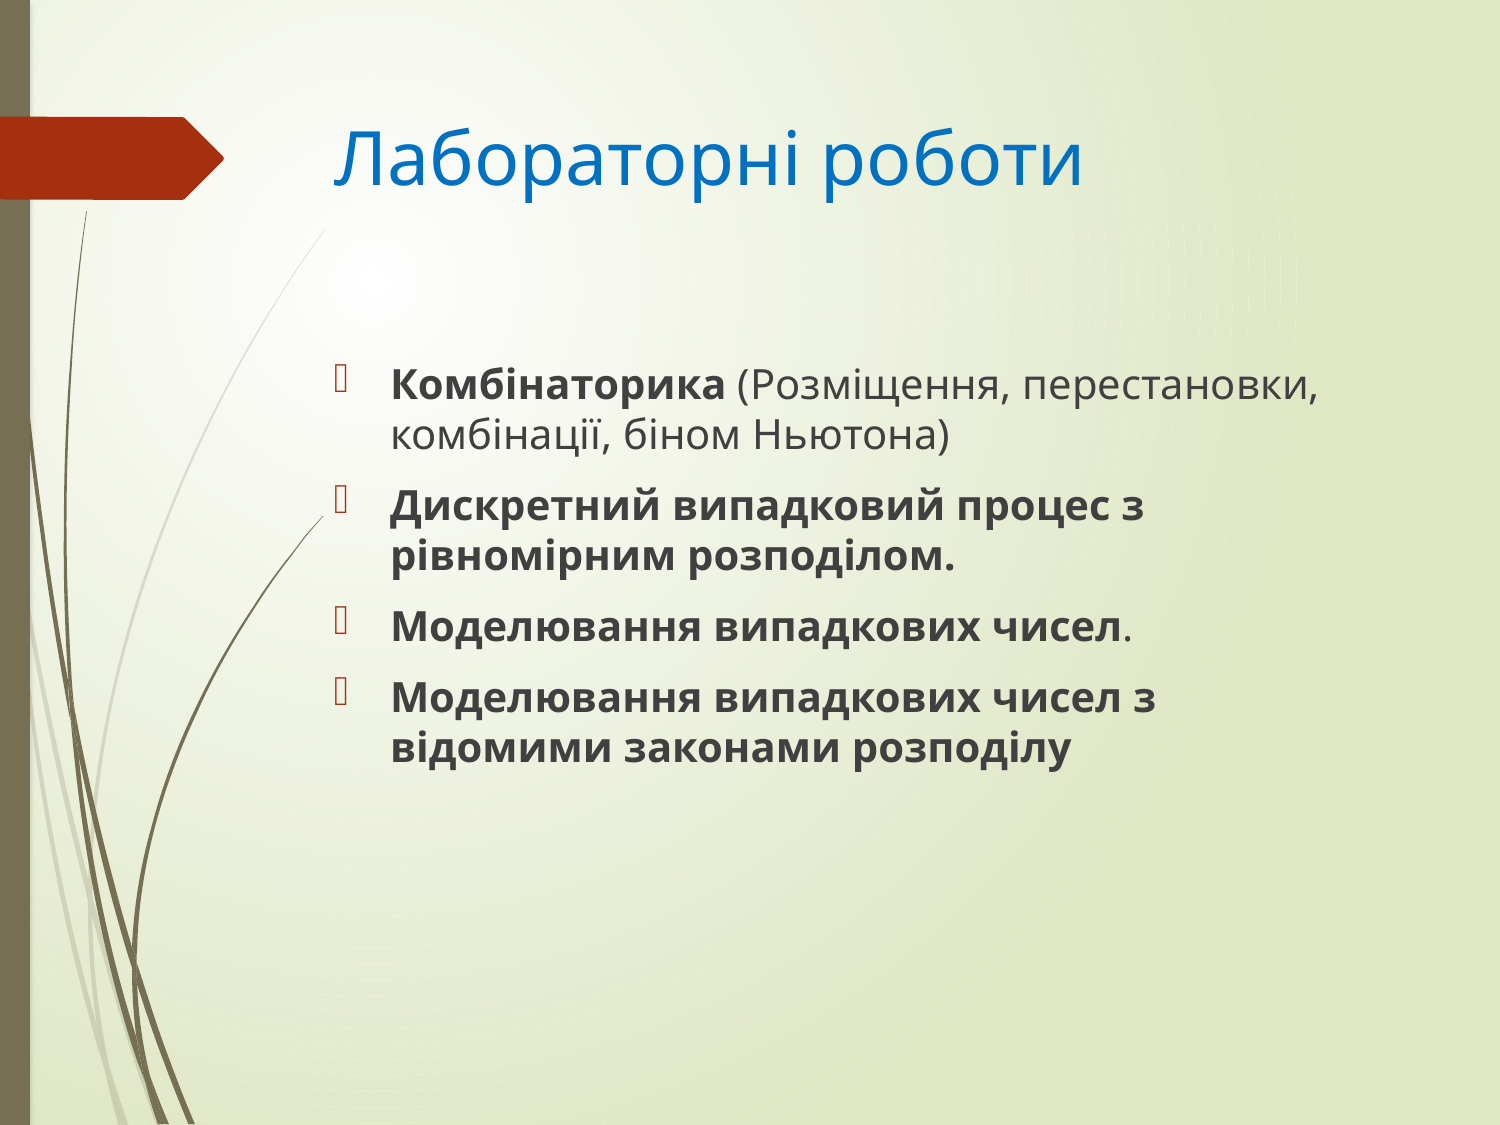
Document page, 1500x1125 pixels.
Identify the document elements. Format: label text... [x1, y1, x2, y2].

list Комбінаторика (Розміщення, перестановки, комбінації, біном Ньютона) Дискретний випадковий процес з рівномірним розподілом. Моделювання випадкових чисел. Моделювання випадкових чисел з відомими законами розподілу [318, 350, 1400, 970]
title Лабораторні роботи [319, 102, 1400, 313]
